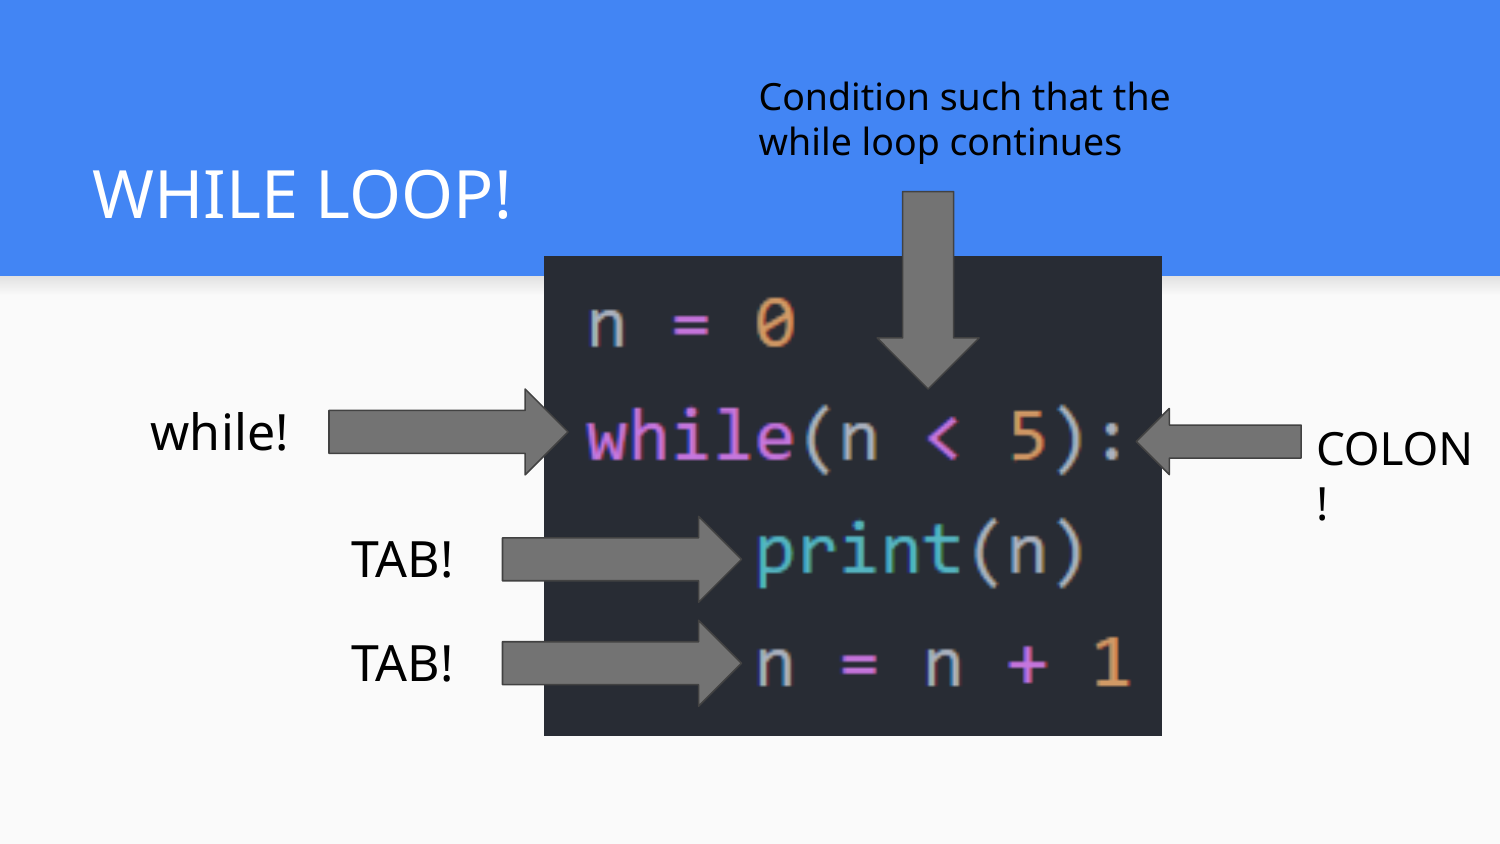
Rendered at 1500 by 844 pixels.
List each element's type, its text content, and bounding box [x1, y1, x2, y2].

title WHILE LOOP! [77, 121, 1427, 248]
text_box [1166, 408, 1301, 475]
text_box TAB! [336, 512, 489, 606]
text_box COLON! [1301, 405, 1500, 475]
text_box [502, 641, 539, 685]
text_box while! [135, 385, 316, 479]
text_box Condition such that the while loop continues [743, 57, 1219, 184]
picture [544, 256, 1162, 737]
text_box [902, 191, 954, 254]
text_box [328, 388, 539, 475]
text_box [502, 537, 539, 581]
text_box TAB! [336, 616, 489, 710]
